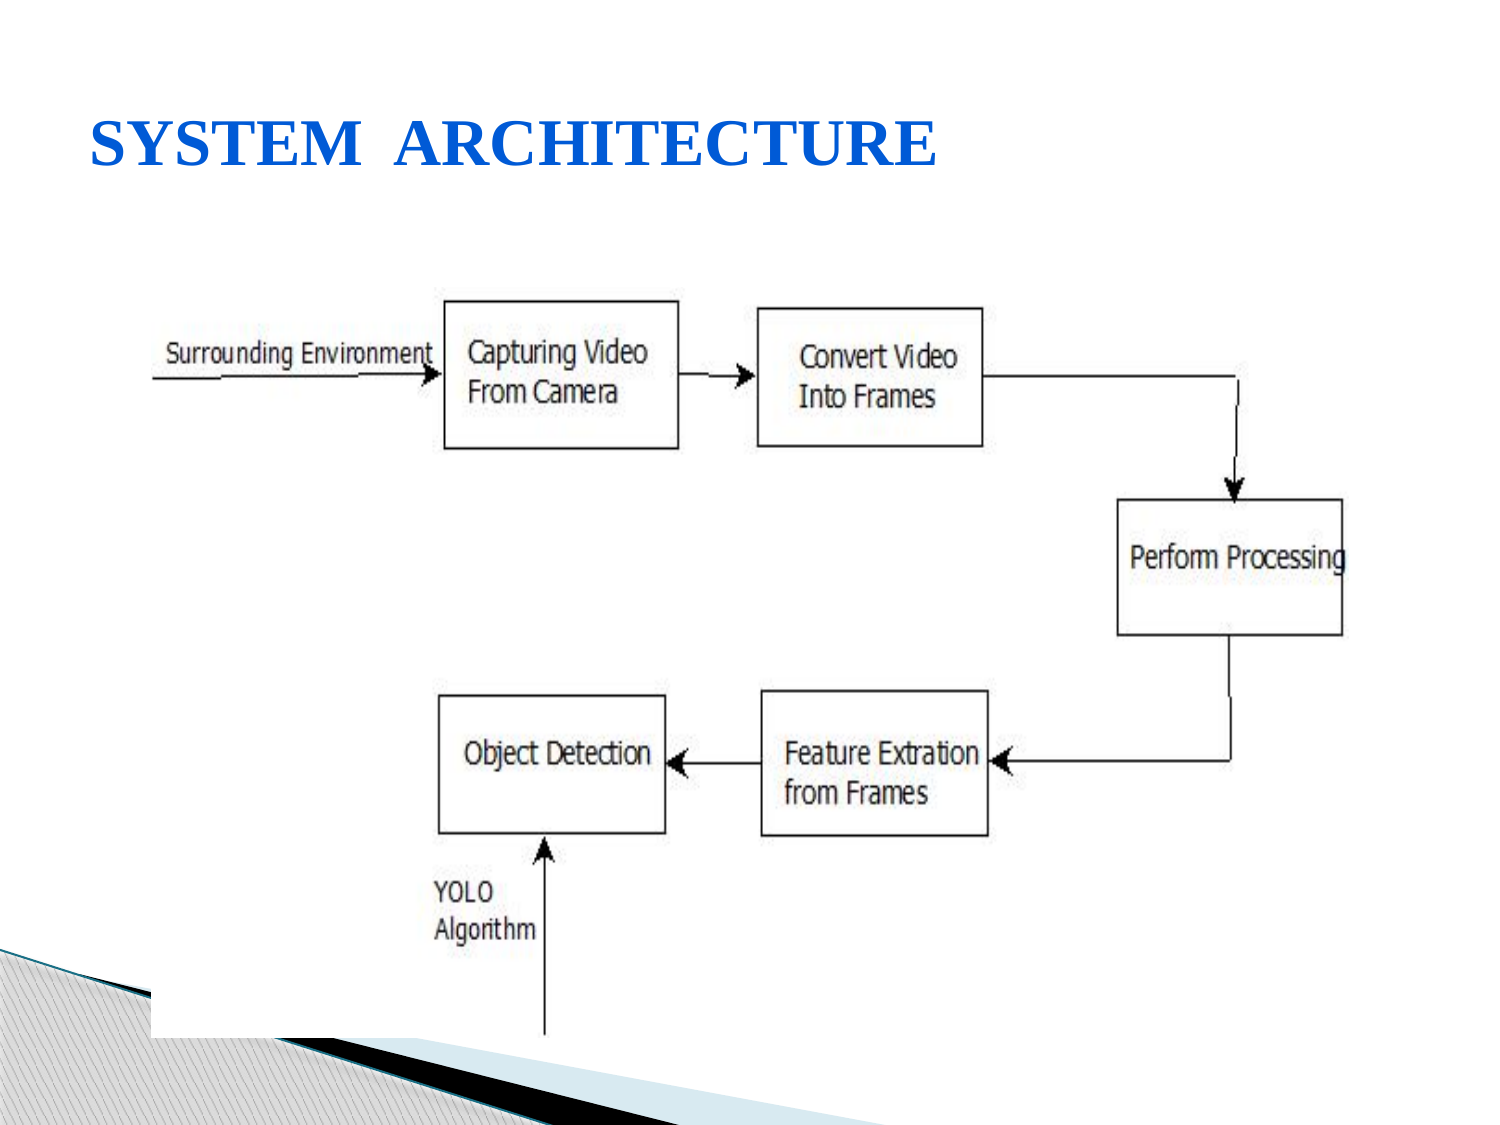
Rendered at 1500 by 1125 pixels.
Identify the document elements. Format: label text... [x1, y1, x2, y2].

picture [150, 287, 1350, 1038]
title SYSTEM ARCHITECTURE [75, 45, 1425, 233]
